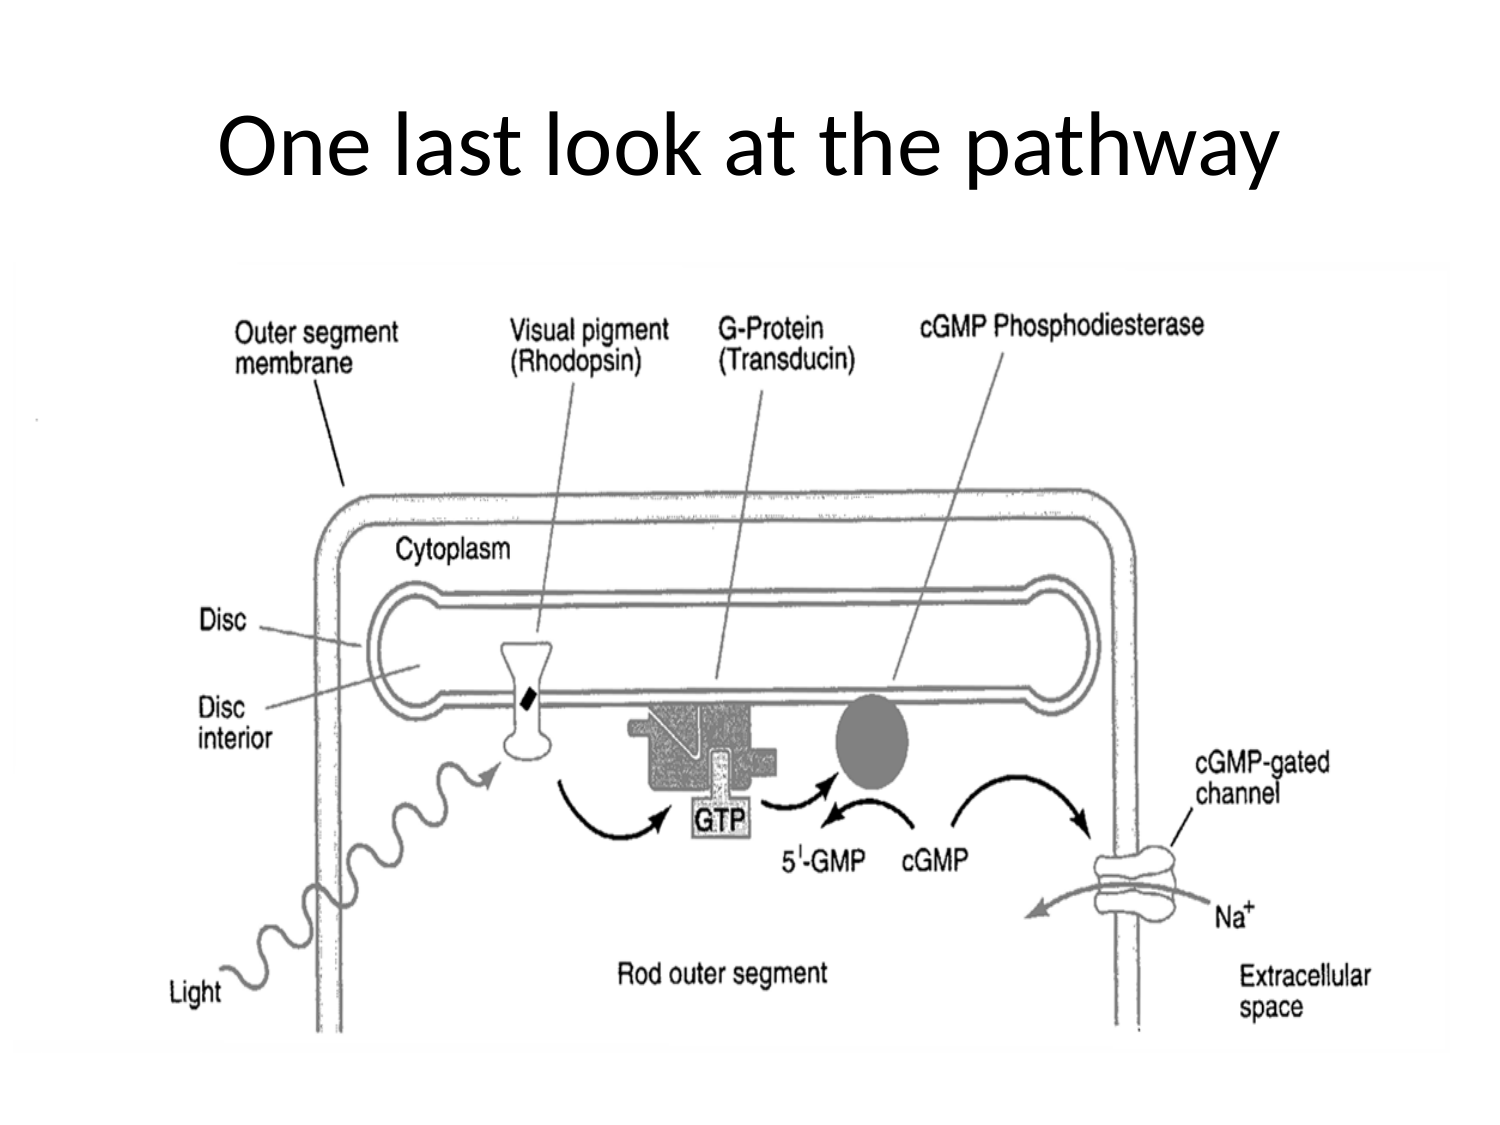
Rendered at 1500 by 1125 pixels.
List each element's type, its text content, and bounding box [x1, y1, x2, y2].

picture [12, 262, 1451, 1054]
title One last look at the pathway [75, 45, 1425, 233]
